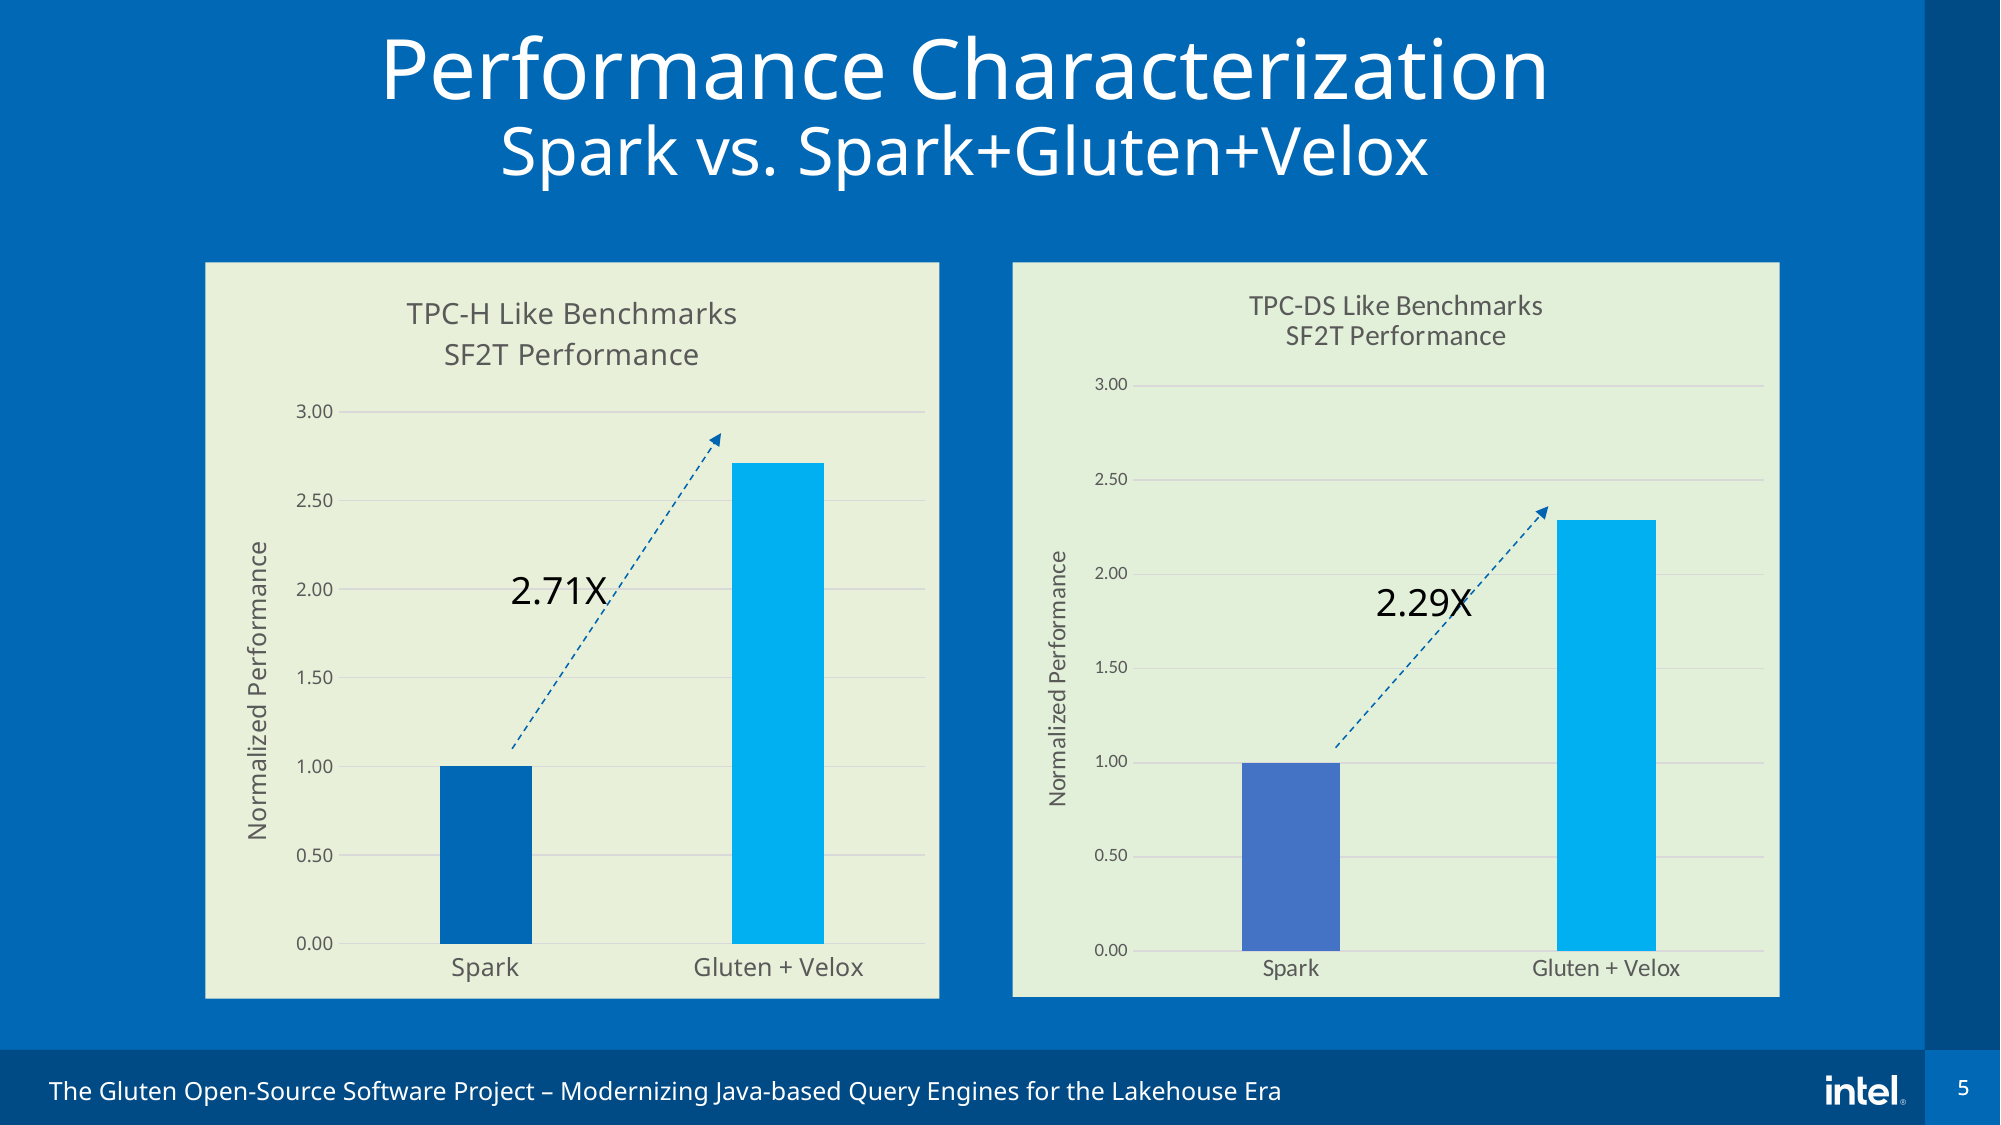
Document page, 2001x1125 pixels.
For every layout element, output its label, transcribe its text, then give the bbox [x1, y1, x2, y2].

title Performance Characterization Spark vs. Spark+Gluten+Velox [65, 35, 1867, 182]
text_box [205, 262, 1780, 999]
